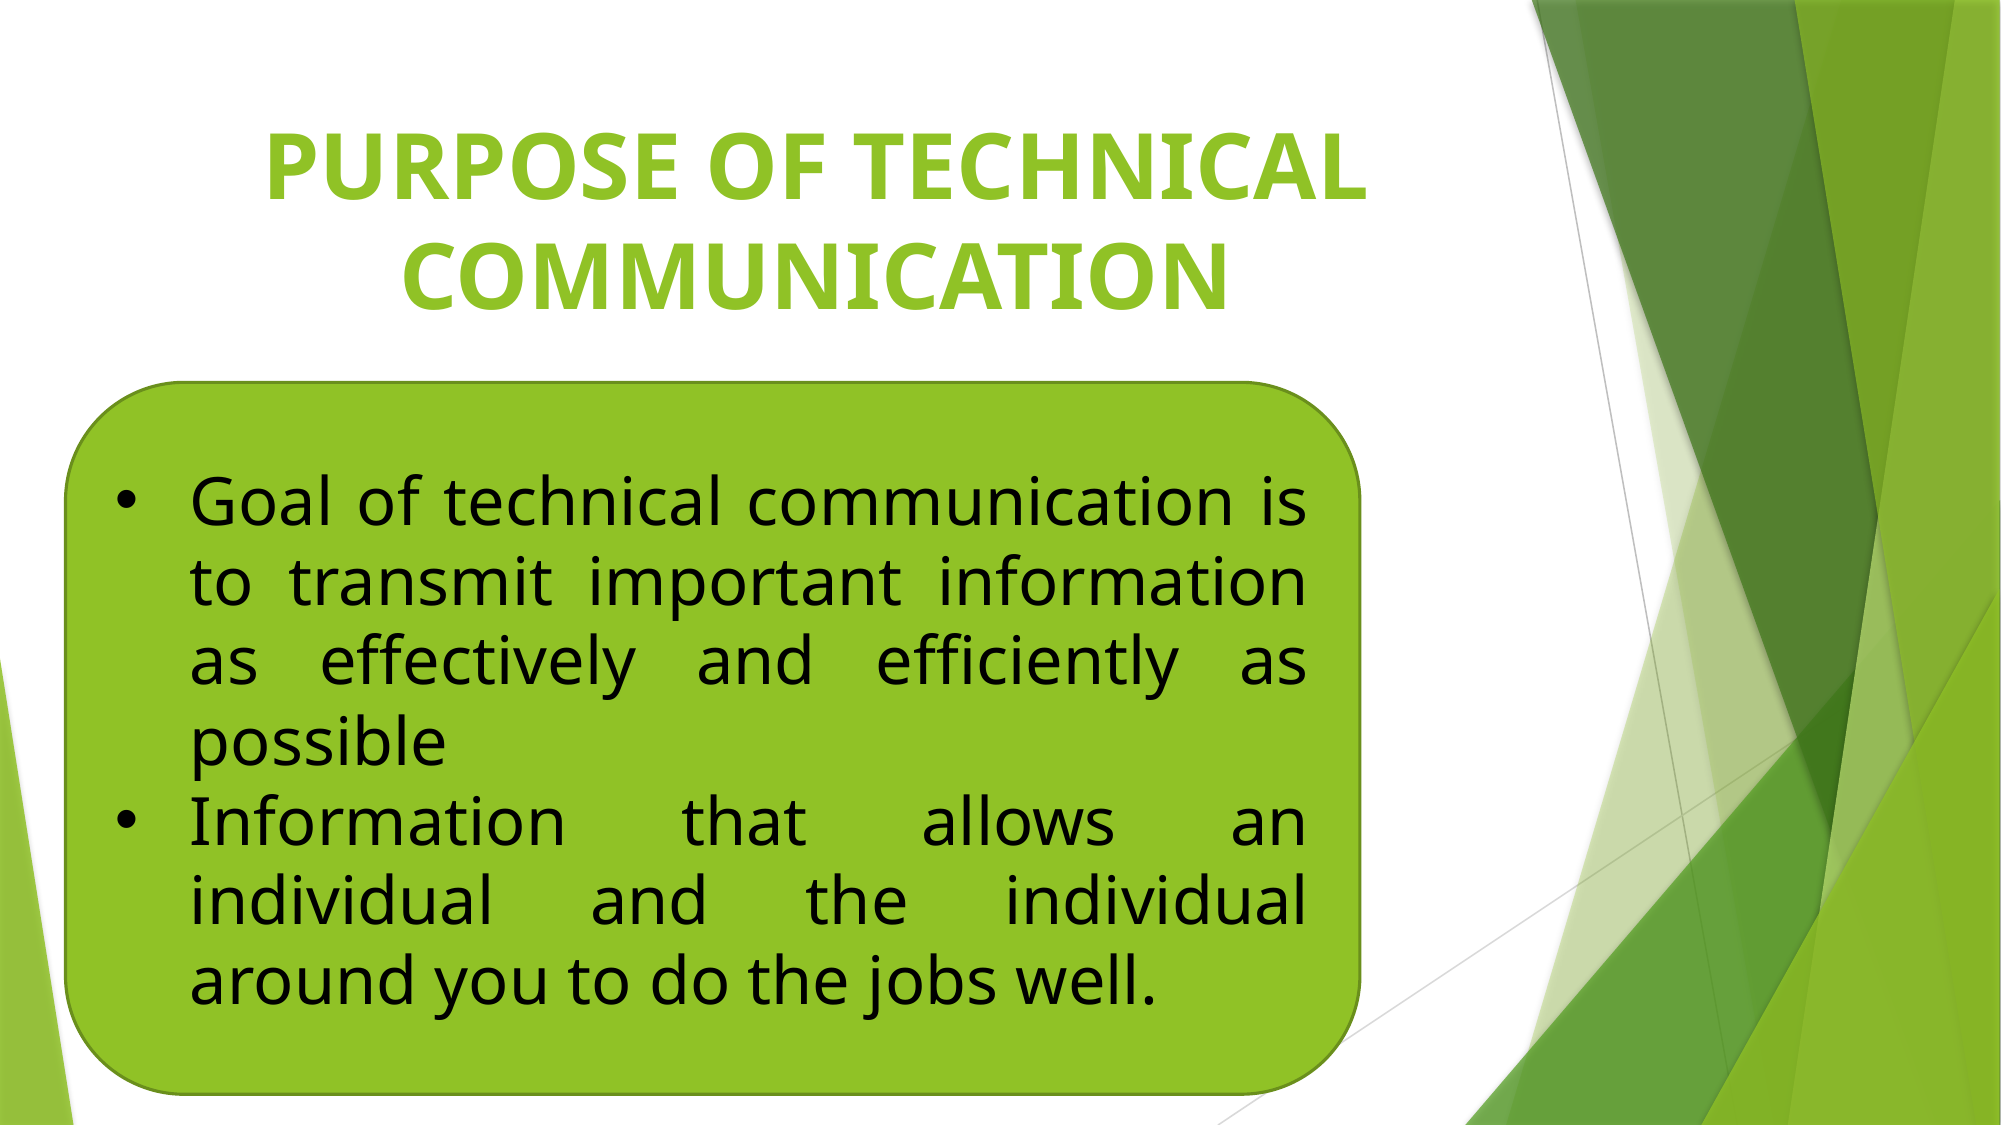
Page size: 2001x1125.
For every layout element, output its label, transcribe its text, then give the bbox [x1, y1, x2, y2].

text_box Goal of technical communication is to transmit important information as effectively and efficiently as possible Information that allows an individual and the individual around you to do the jobs well. [63, 380, 1362, 1096]
title PURPOSE OF TECHNICAL COMMUNICATION [111, 99, 1522, 317]
